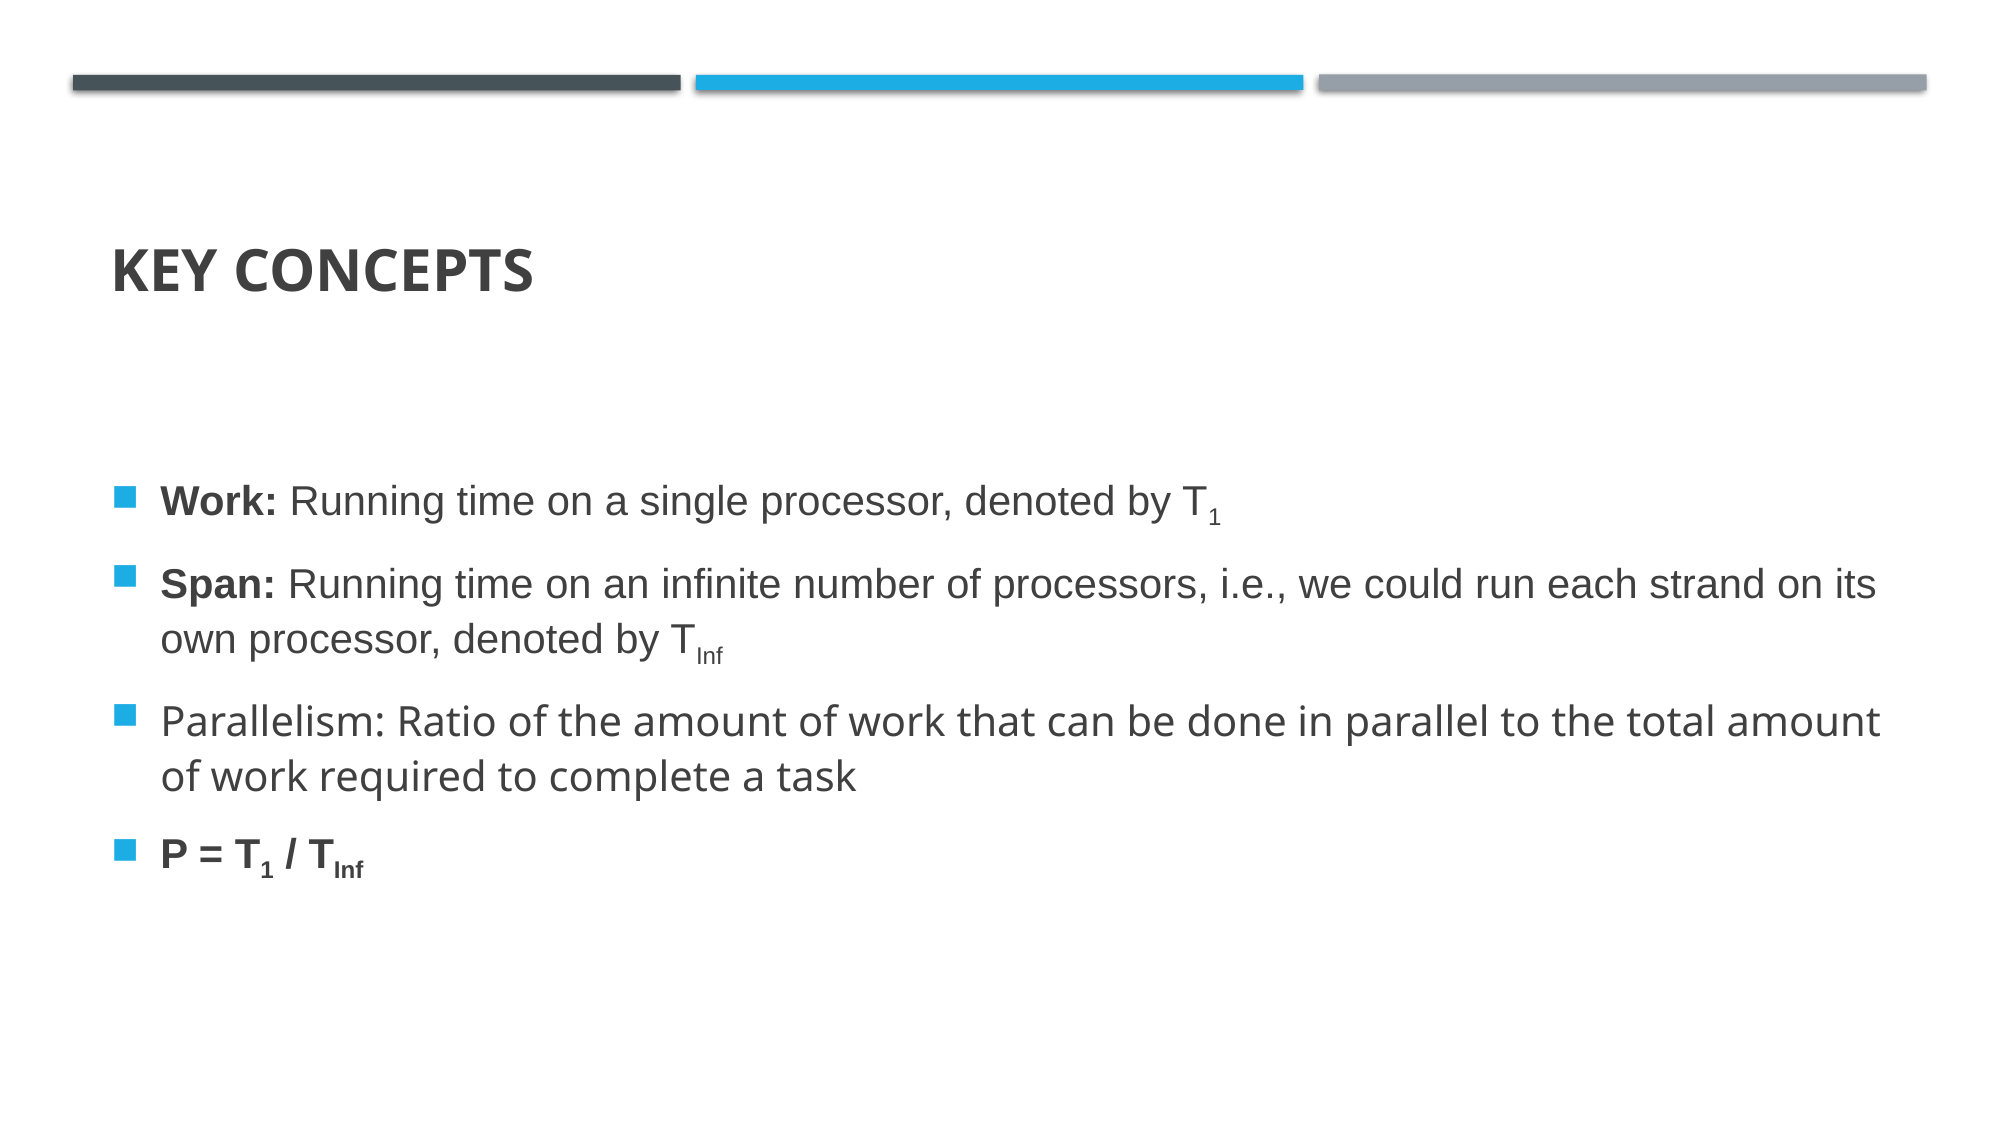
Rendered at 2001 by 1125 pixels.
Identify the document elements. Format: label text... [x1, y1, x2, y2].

list Work: Running time on a single processor, denoted by T1 Span: Running time on an infinite number of processors, i.e., we could run each strand on its own processor, denoted by TInf Parallelism: Ratio of the amount of work that can be done in parallel to the total amount of work required to complete a task P = T1 / TInf [95, 389, 1905, 986]
title Key concepts [95, 115, 1905, 311]
